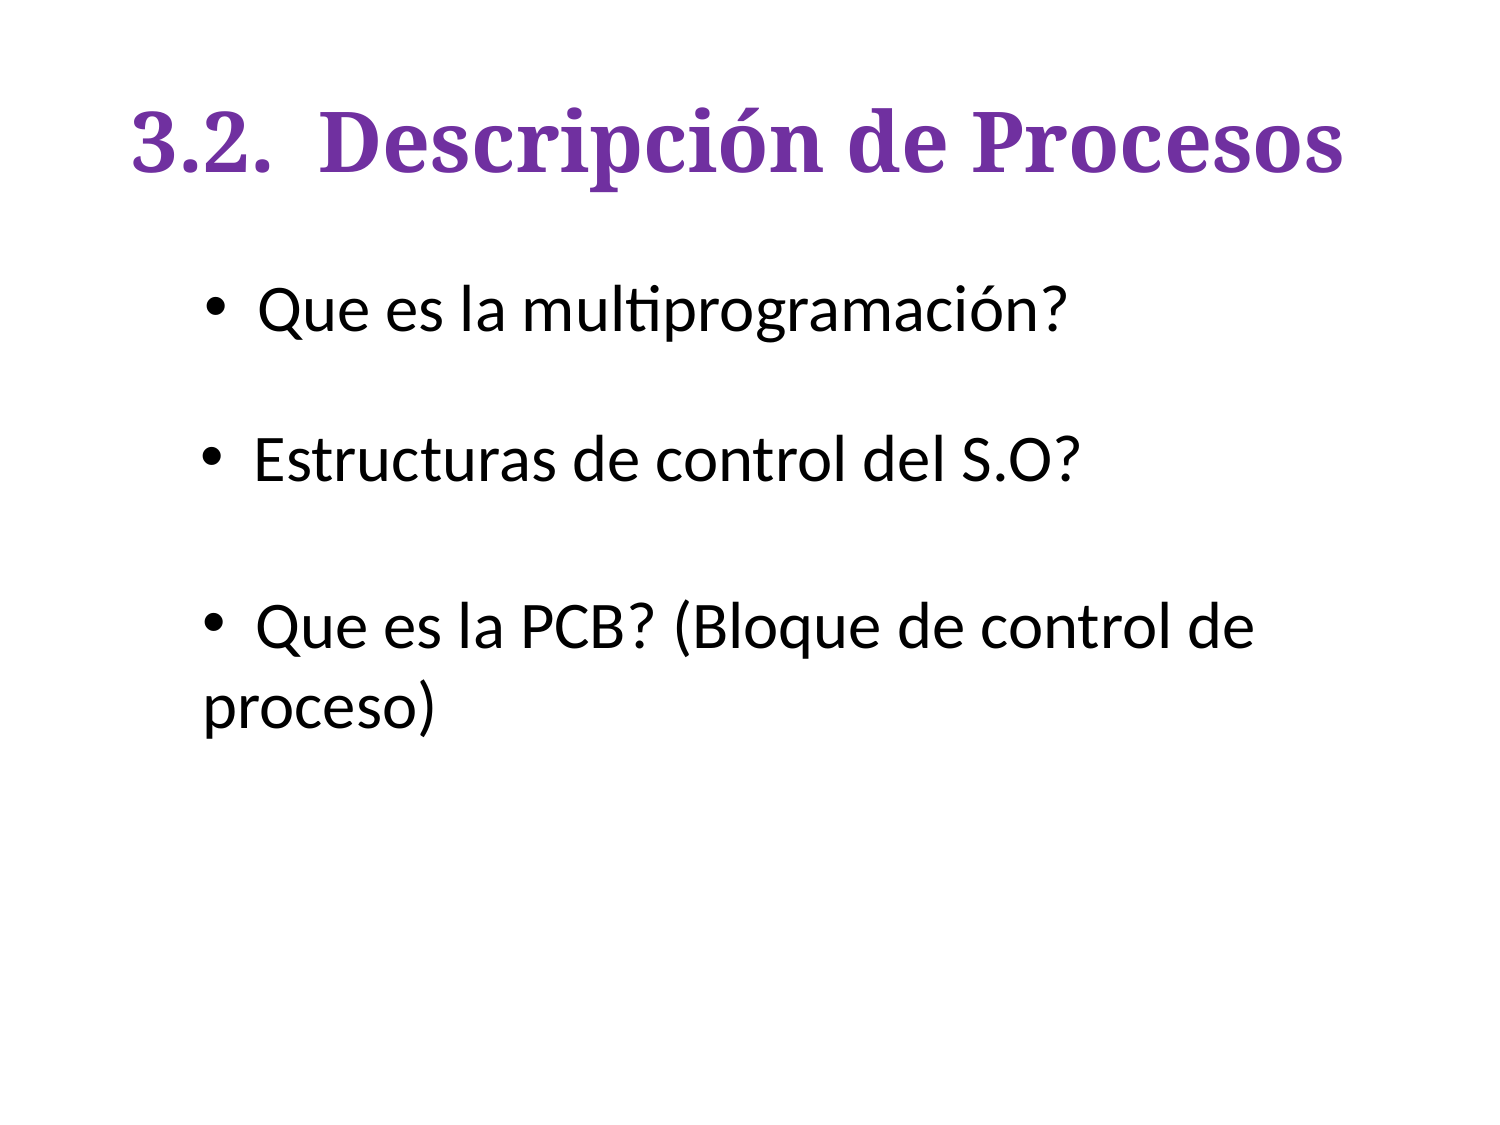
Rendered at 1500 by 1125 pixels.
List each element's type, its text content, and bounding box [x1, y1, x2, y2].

text_box Que es la PCB? (Bloque de control de proceso) [187, 574, 1373, 749]
text_box Estructuras de control del S.O? [185, 407, 1371, 503]
text_box Que es la multiprogramación? [189, 257, 1087, 353]
title 3.2. Descripción de Procesos [75, 45, 1425, 233]
